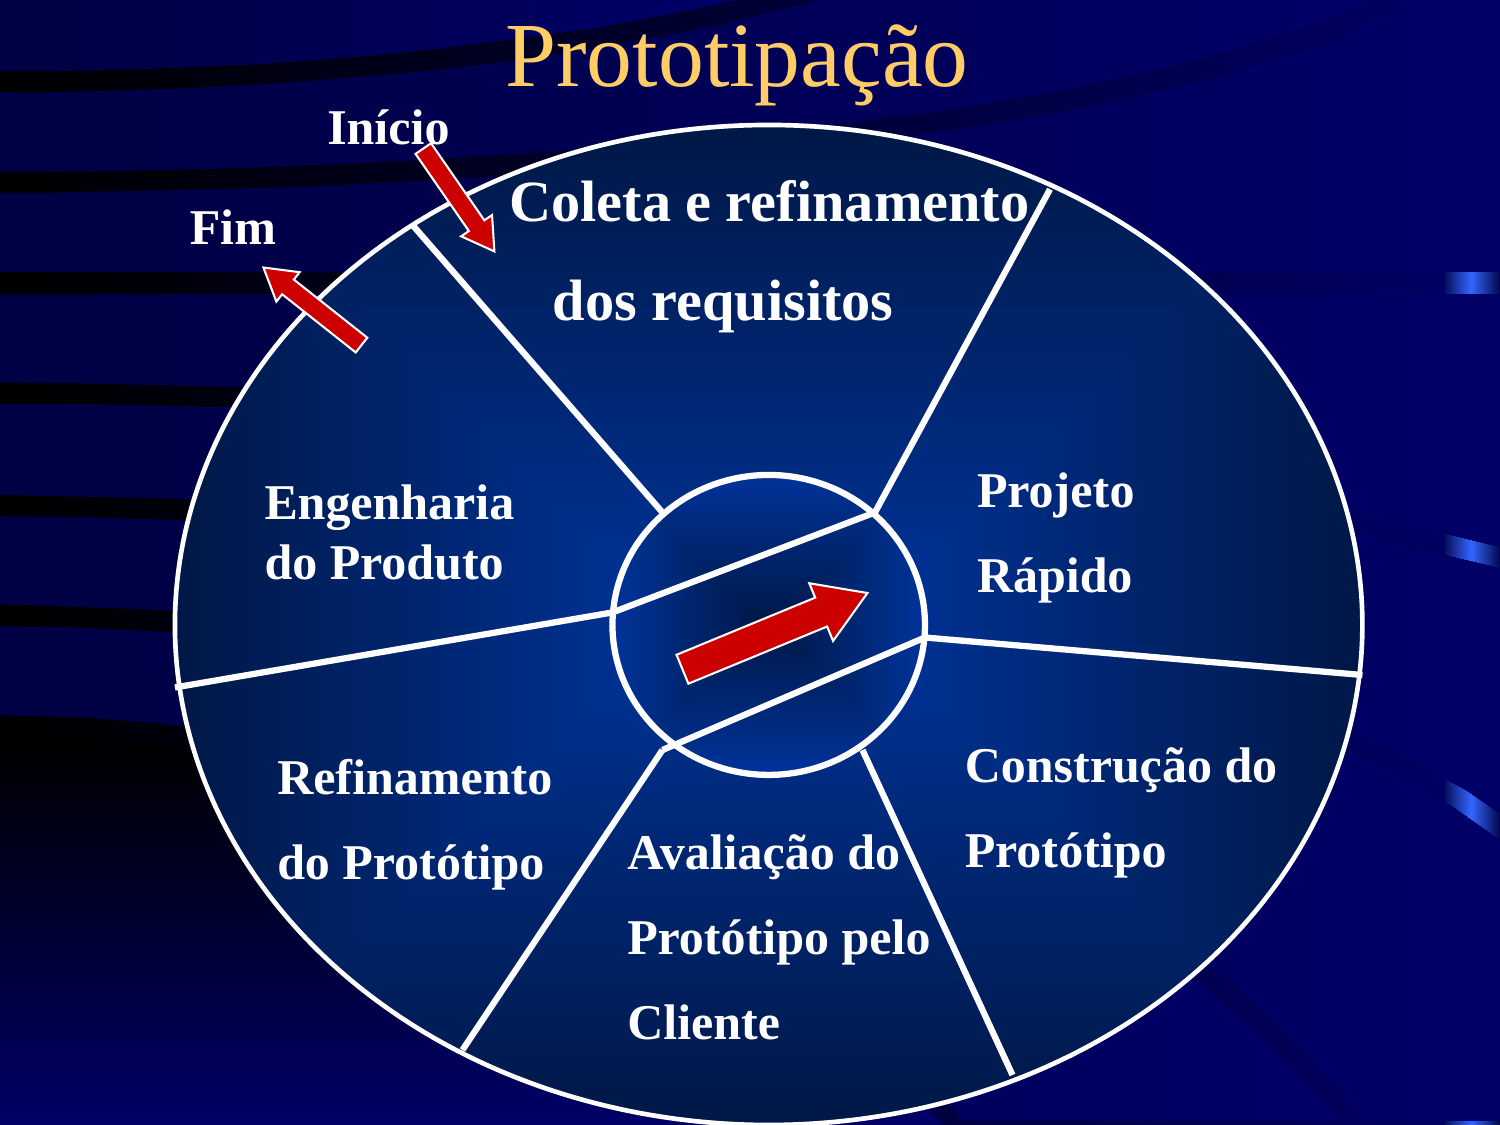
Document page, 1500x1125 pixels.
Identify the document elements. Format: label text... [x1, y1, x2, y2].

text_box Avaliação do Protótipo pelo Cliente [612, 812, 961, 1058]
text_box [467, 181, 494, 229]
text_box [415, 143, 495, 252]
text_box Início [312, 87, 465, 163]
text_box Projeto Rápido [962, 450, 1324, 610]
text_box [271, 828, 1276, 1125]
text_box [263, 267, 368, 353]
text_box Coleta e refinamento dos requisitos [494, 155, 1070, 340]
text_box [174, 194, 1363, 886]
title Prototipação [99, 0, 1375, 100]
text_box Engenharia do Produto [249, 462, 558, 598]
text_box [612, 474, 925, 775]
text_box [676, 583, 868, 684]
text_box [566, 124, 972, 155]
text_box Refinamento do Protótipo [262, 737, 611, 898]
text_box Fim [175, 187, 292, 263]
text_box Construção do Protótipo [949, 725, 1338, 885]
